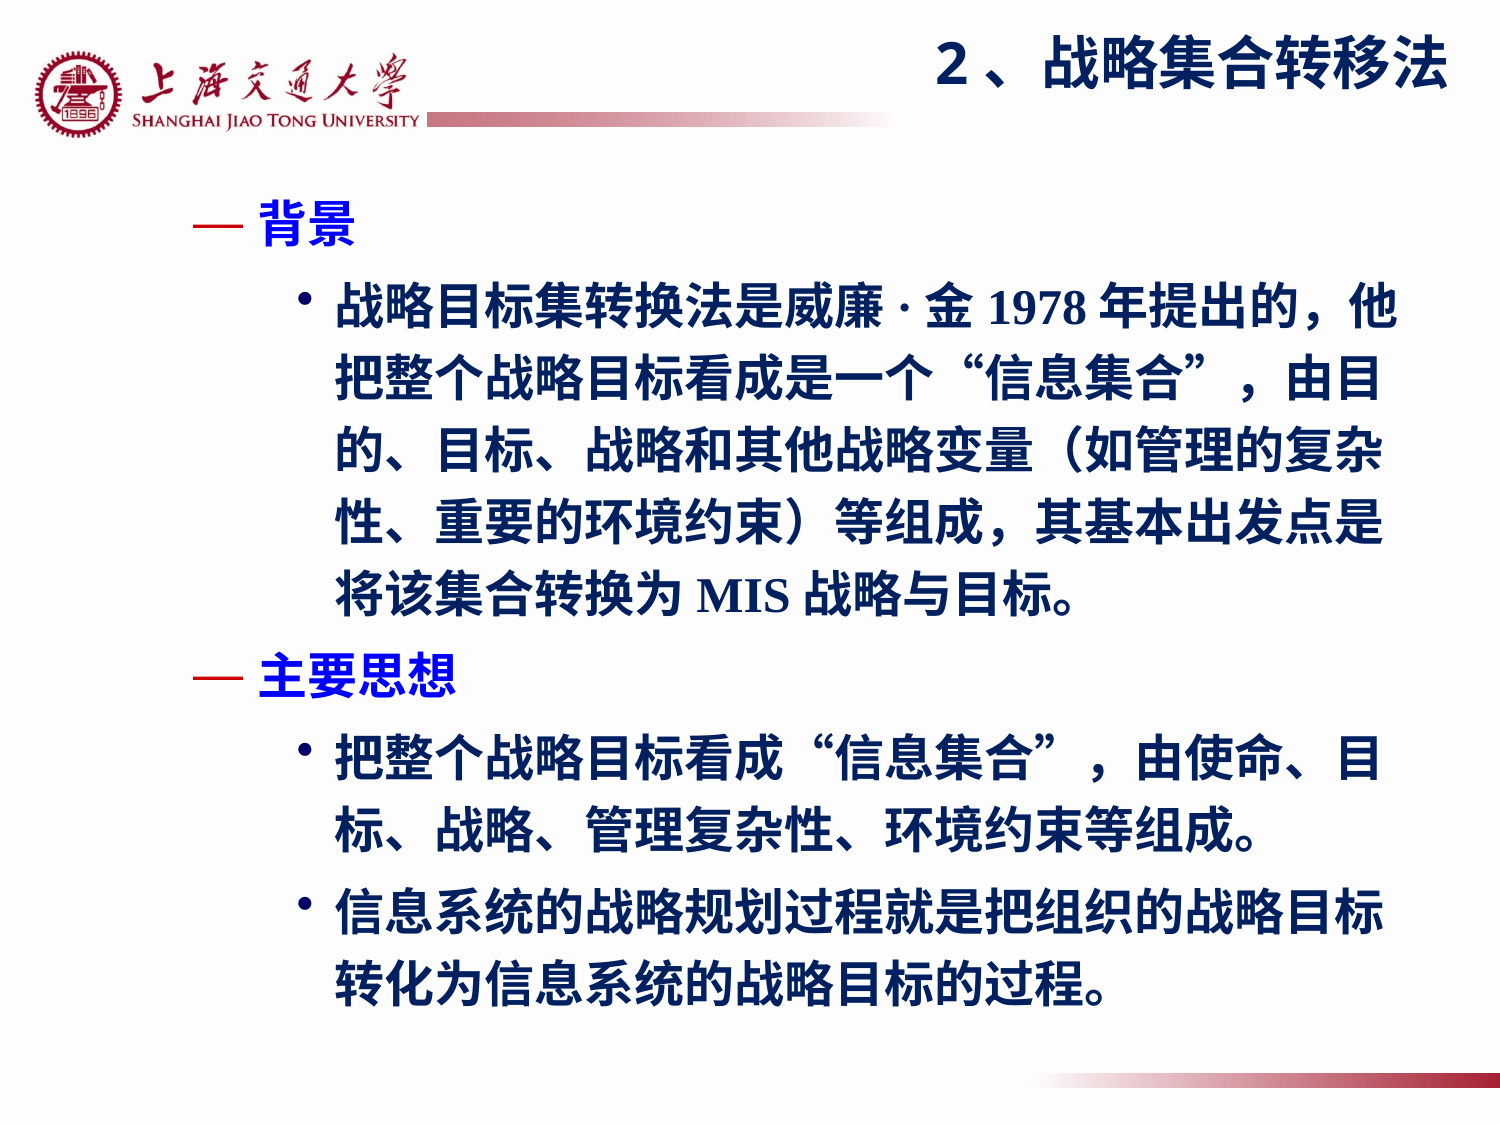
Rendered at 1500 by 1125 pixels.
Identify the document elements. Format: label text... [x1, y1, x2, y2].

picture [0, 0, 1500, 1125]
list 背景 战略目标集转换法是威廉·金1978年提出的，他把整个战略目标看成是一个“信息集合”，由目的、目标、战略和其他战略变量（如管理的复杂性、重要的环境约束）等组成，其基本出发点是将该集合转换为MIS战略与目标。 主要思想 把整个战略目标看成“信息集合”，由使命、目标、战略、管理复杂性、环境约束等组成。 信息系统的战略规划过程就是把组织的战略目标转化为信息系统的战略目标的过程。 [74, 172, 1426, 1059]
text_box 2、战略集合转移法 [919, 19, 1465, 104]
